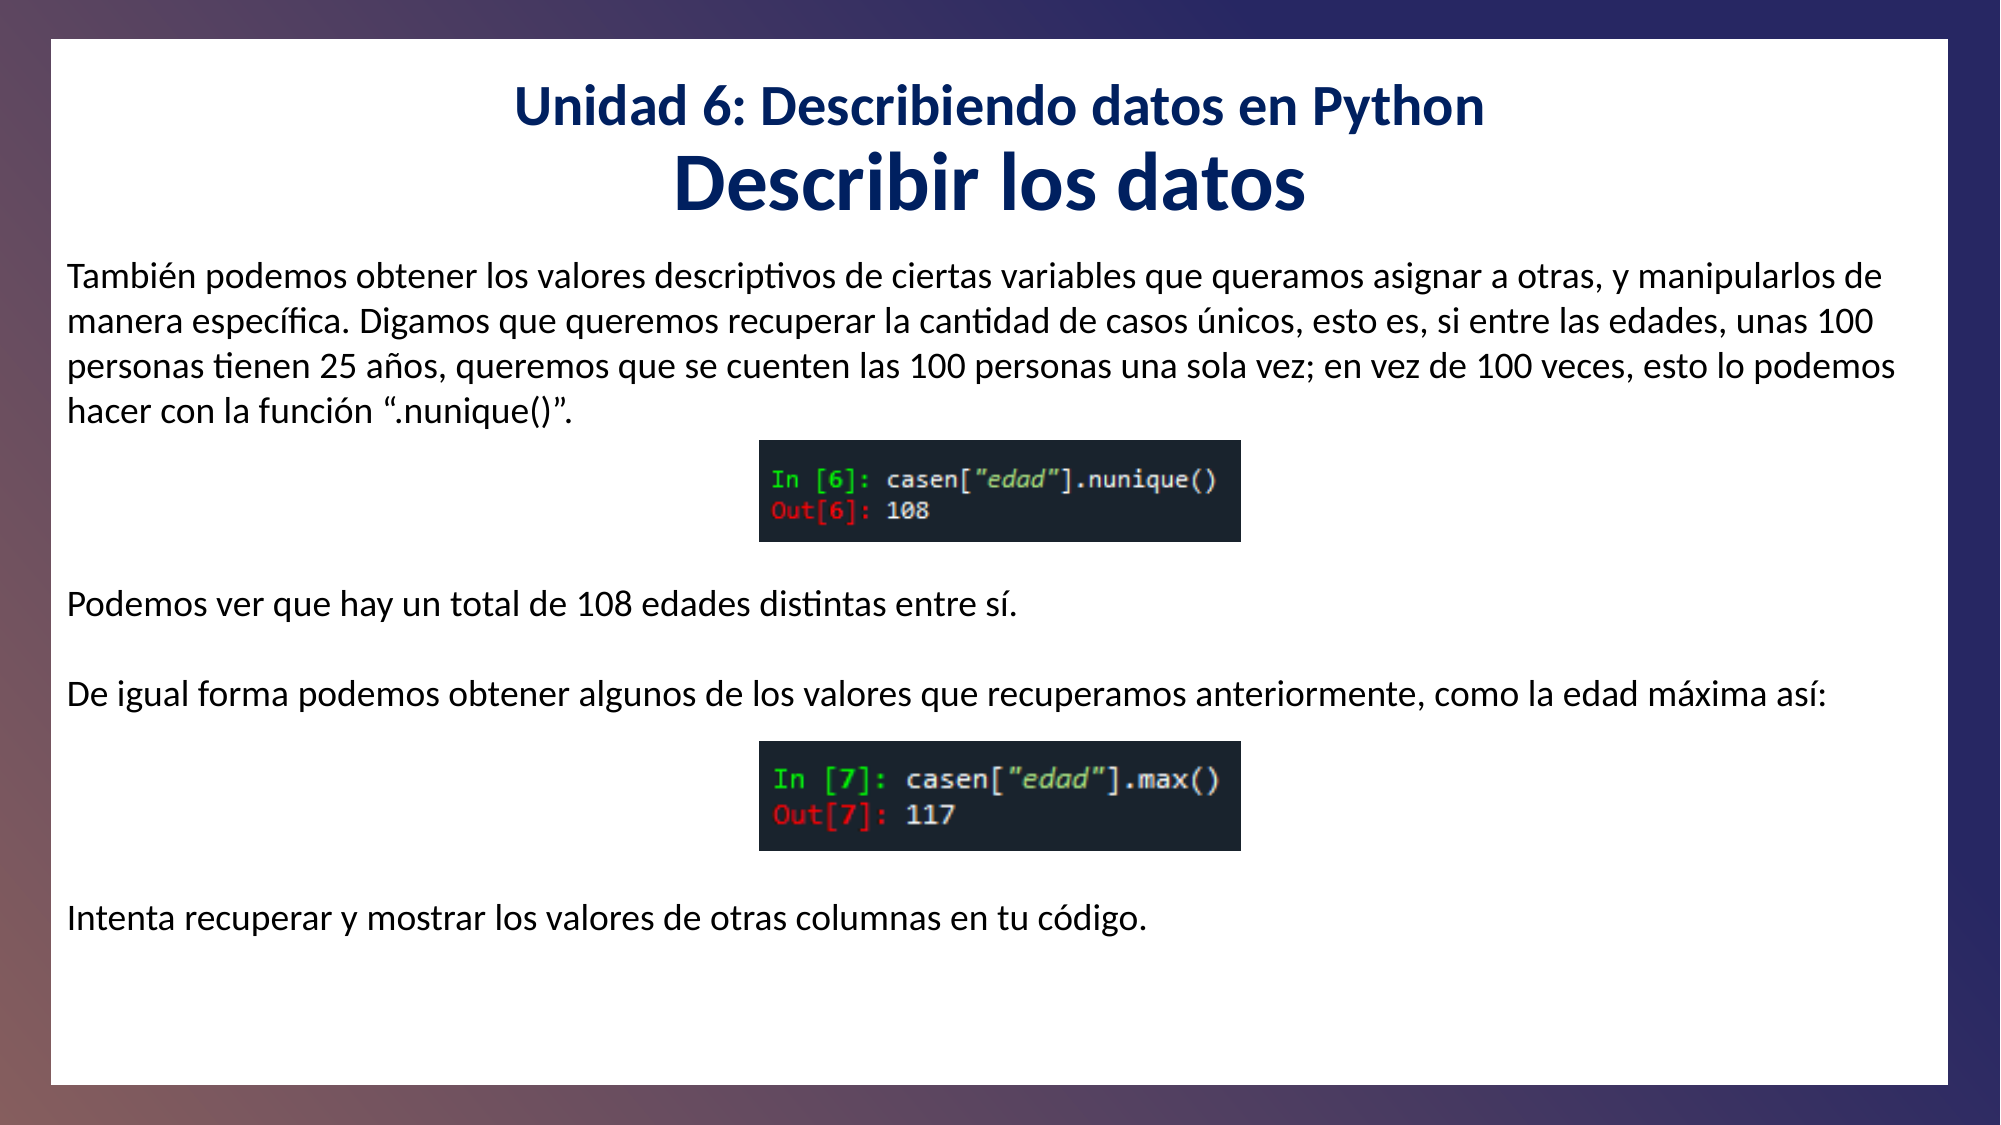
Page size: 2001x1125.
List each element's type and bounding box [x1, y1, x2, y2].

picture [51, 39, 1949, 1086]
